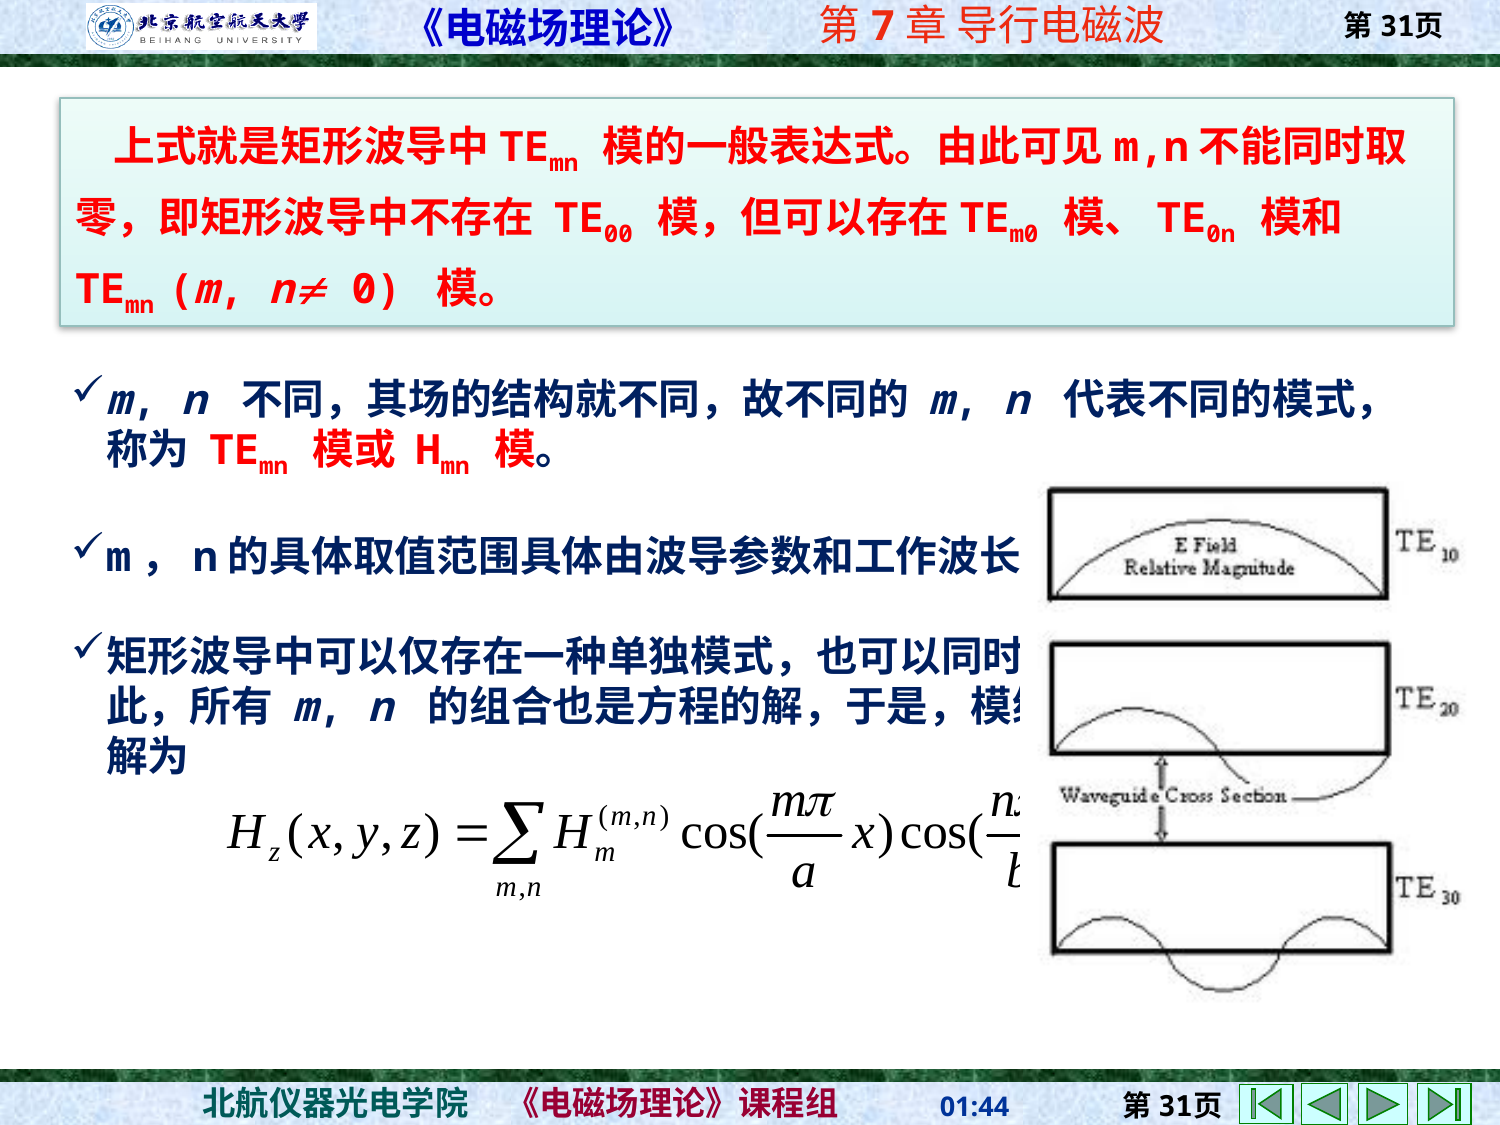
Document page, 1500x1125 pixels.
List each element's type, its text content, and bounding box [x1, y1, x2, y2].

picture [0, 1069, 1500, 1125]
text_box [216, 767, 1014, 914]
text_box 上式就是矩形波导中TEmn 模的一般表达式。由此可见m,n不能同时取零，即矩形波导中不存在 TE00 模，但可以存在TEm0 模、TE0n 模和 TEmn (m, n 0) 模。 [59, 97, 1455, 327]
picture [1019, 463, 1471, 1006]
text_box m, n 不同，其场的结构就不同，故不同的 m, n 代表不同的模式，称为 TEmn 模或 Hmn 模。 m，n的具体取值范围具体由波导参数和工作波长决定。 矩形波导中可以仅存在一种单独模式，也可以同时存在多种模式。因此，所有 m, n 的组合也是方程的解，于是，模纵向磁场分量的一般解为 [55, 365, 1438, 788]
picture [0, 0, 1500, 67]
